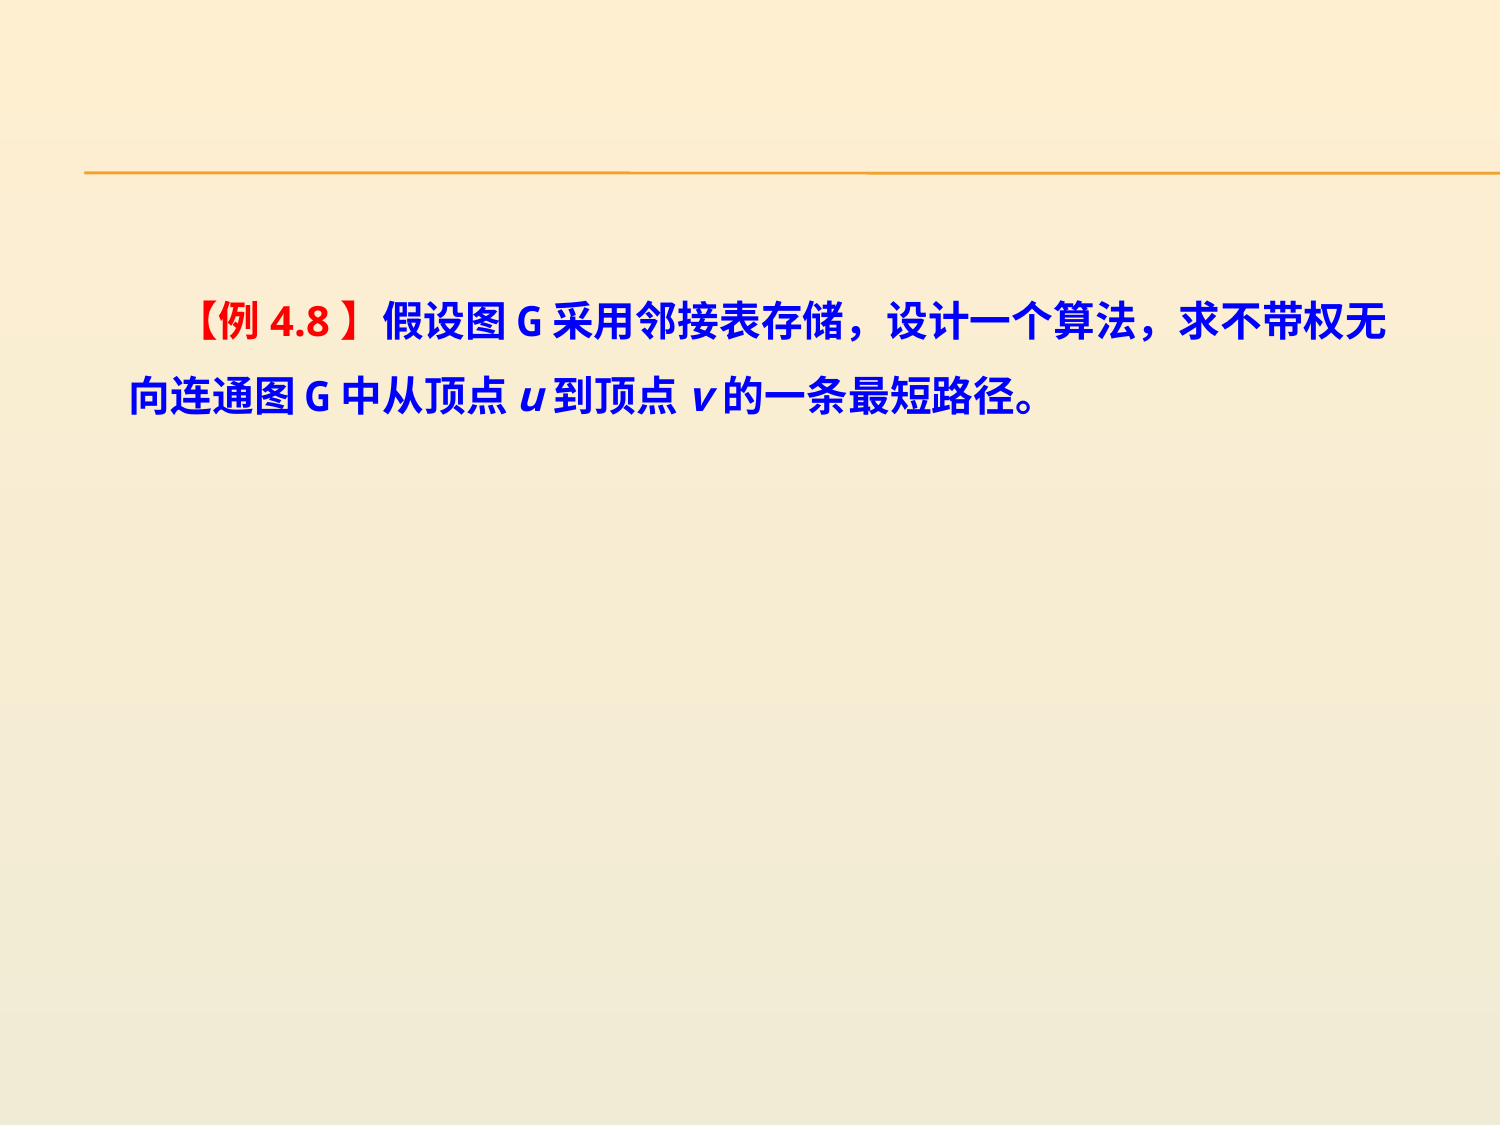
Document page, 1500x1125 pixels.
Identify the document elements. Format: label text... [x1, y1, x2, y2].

text_box 【例4.8】假设图G采用邻接表存储，设计一个算法，求不带权无向连通图G中从顶点u到顶点v的一条最短路径。 [128, 269, 1418, 420]
